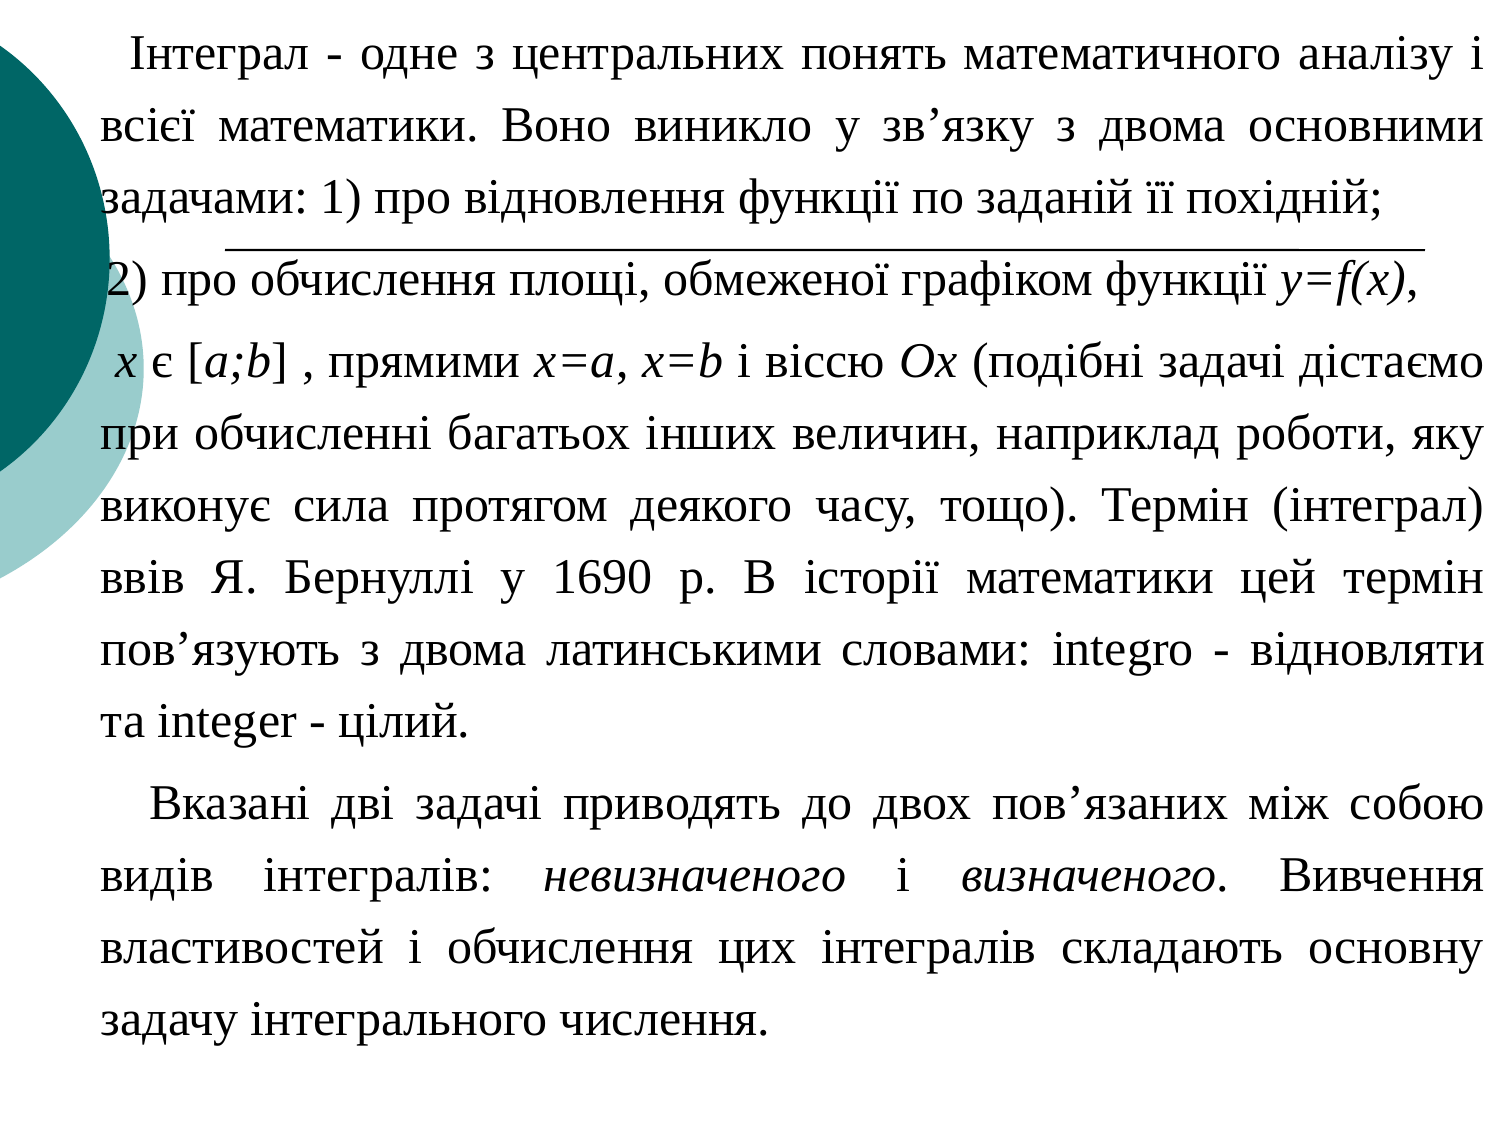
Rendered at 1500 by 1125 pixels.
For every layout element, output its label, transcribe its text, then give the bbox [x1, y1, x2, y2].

list Інтеграл - одне з центральних понять математичного аналізу і всієї математики. Воно виникло у зв’язку з двома основними задачами: 1) про відновлення функції по заданій її похідній; 2) про обчислення площі, обмеженої графіком функції y=f(x), x є [a;b] , прямими x=a, x=b і віссю Ох (подібні задачі дістаємо при обчисленні багатьох інших величин, наприклад роботи, яку виконує сила протягом деякого часу, тощо). Термін (інтеграл) ввів Я. Бернуллі у 1690 р. В історії математики цей термін пов’язують з двома латинськими словами: integro - відновляти та integer - цілий. Вказані дві задачі приводять до двох пов’язаних між собою видів інтегралів: невизначеного і визначеного. Вивчення властивостей і обчислення цих інтегралів складають основну задачу інтегрального числення. [29, 0, 1500, 1094]
